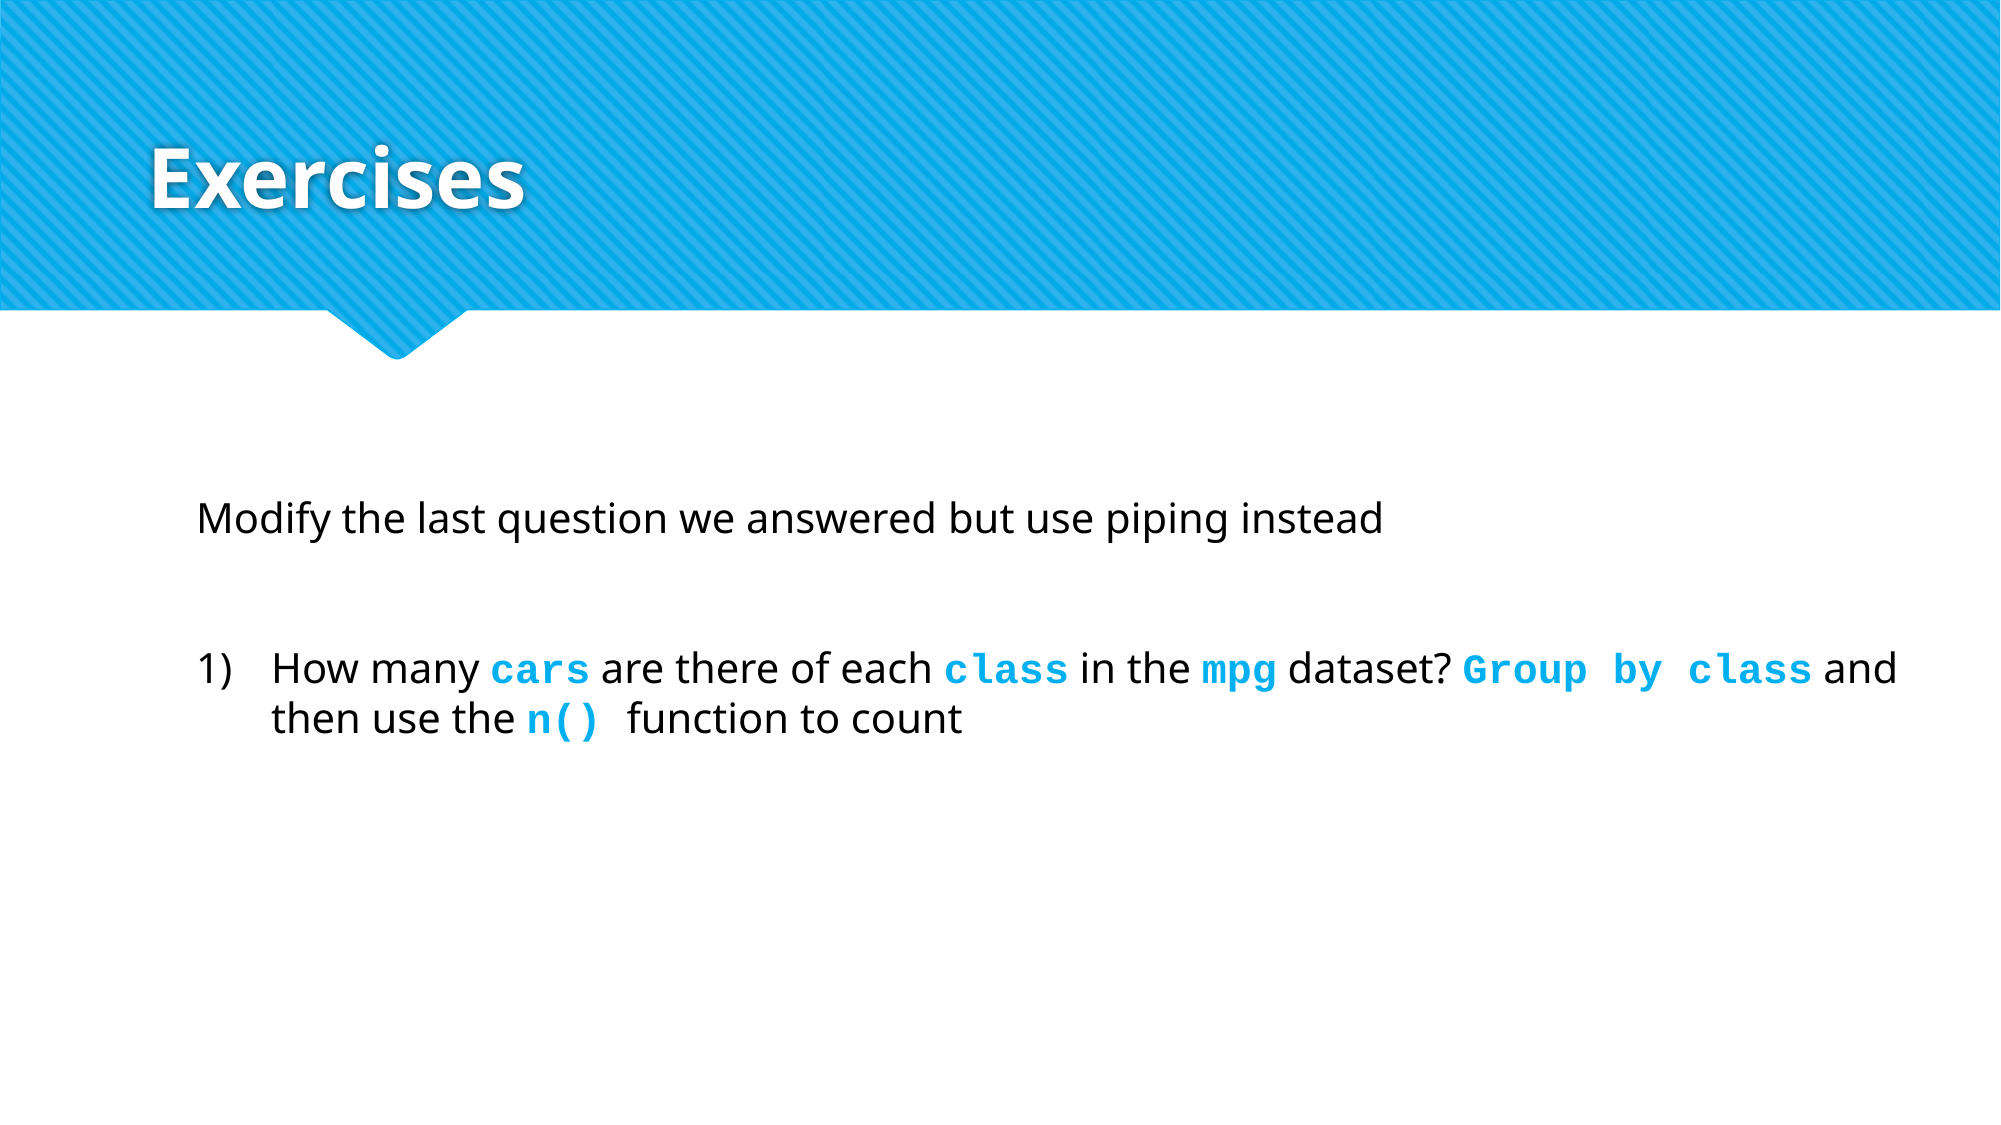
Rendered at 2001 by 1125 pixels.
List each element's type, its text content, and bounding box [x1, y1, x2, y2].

text_box Modify the last question we answered but use piping instead How many cars are there of each class in the mpg dataset? Group by class and then use the n() function to count [181, 484, 1916, 750]
title Exercises [132, 73, 1868, 233]
